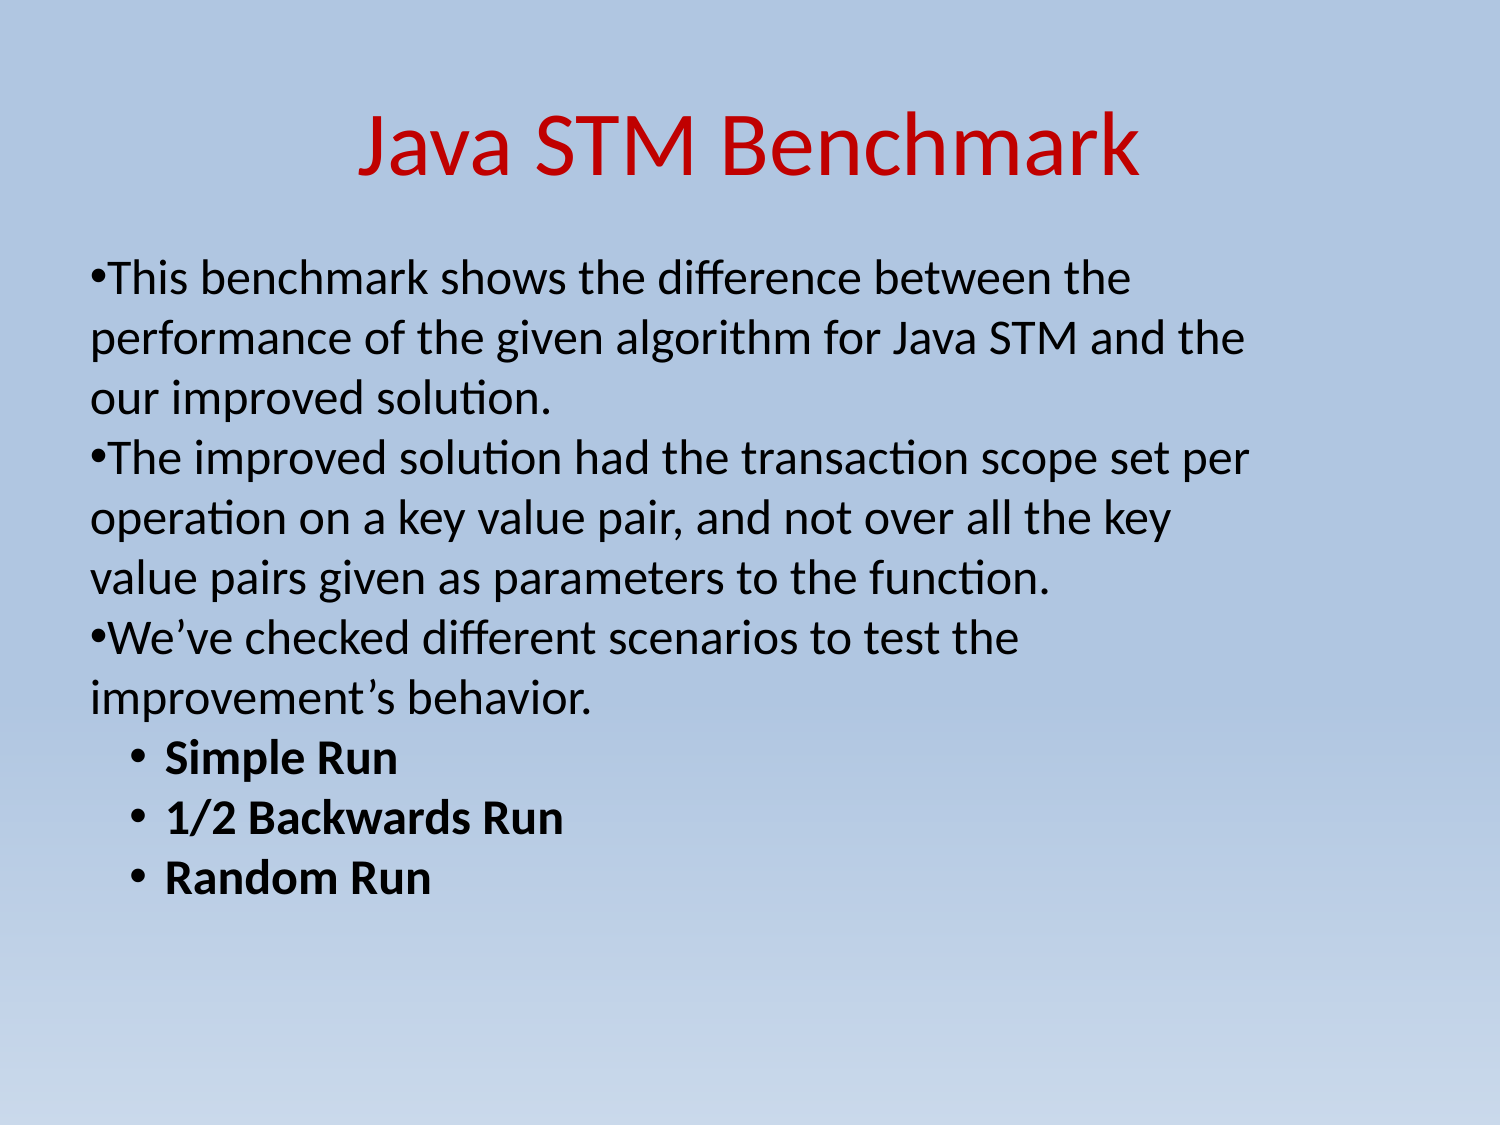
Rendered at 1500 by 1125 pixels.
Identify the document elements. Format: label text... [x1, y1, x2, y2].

text_box This benchmark shows the difference between the performance of the given algorithm for Java STM and the our improved solution. The improved solution had the transaction scope set per operation on a key value pair, and not over all the key value pairs given as parameters to the function. We’ve checked different scenarios to test the improvement’s behavior. Simple Run 1/2 Backwards Run Random Run [75, 237, 1300, 913]
title Java STM Benchmark [75, 45, 1425, 233]
